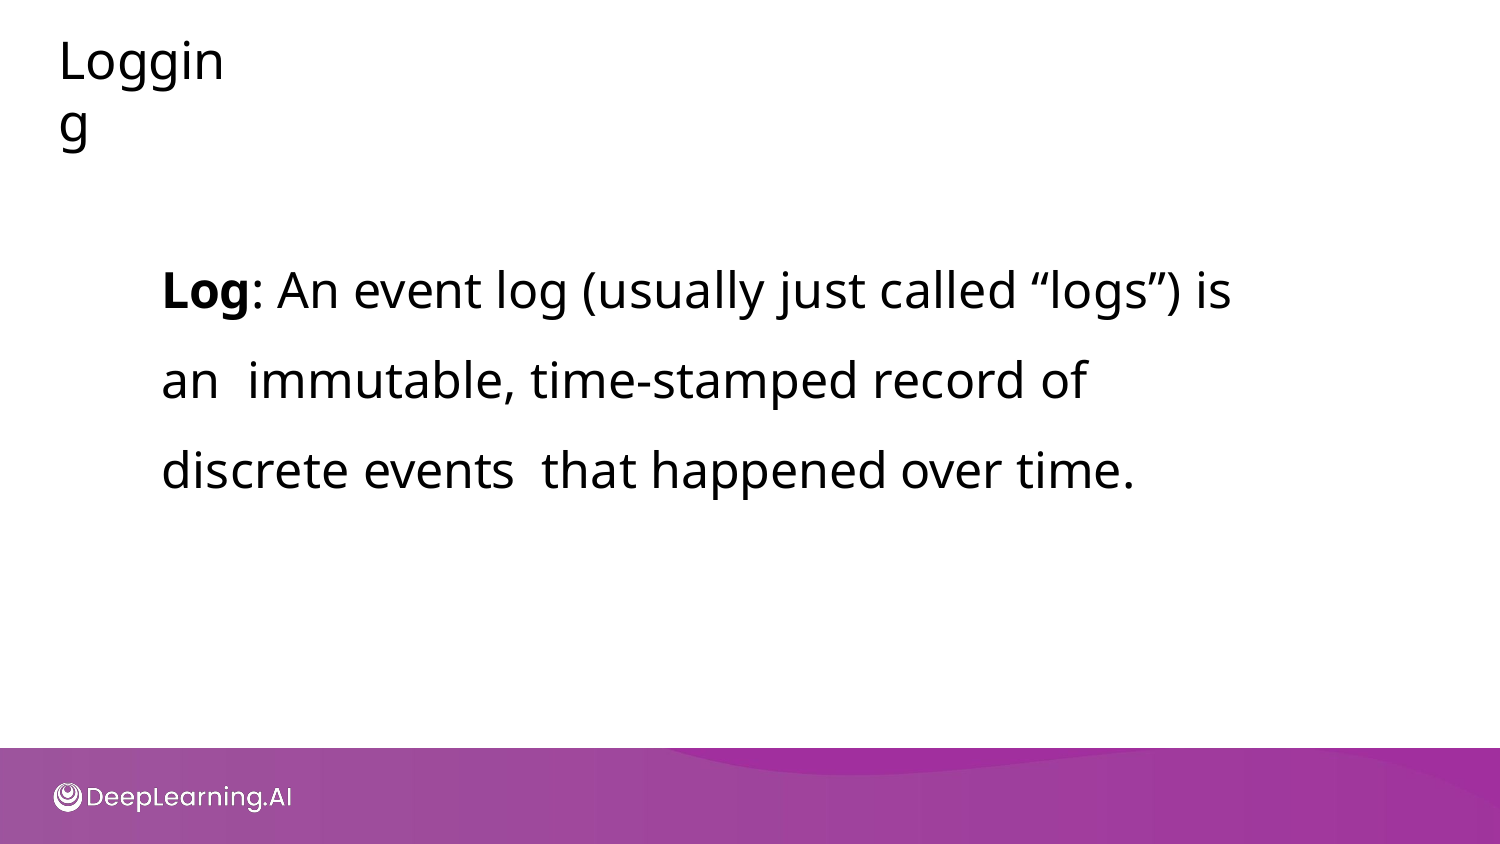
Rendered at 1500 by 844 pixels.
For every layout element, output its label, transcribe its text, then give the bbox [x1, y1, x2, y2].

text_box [0, 748, 1500, 844]
text_box Log: An event log (usually just called “logs”) is an immutable, time-stamped record of discrete events that happened over time. [159, 226, 1274, 499]
text_box Logging [56, 24, 240, 153]
